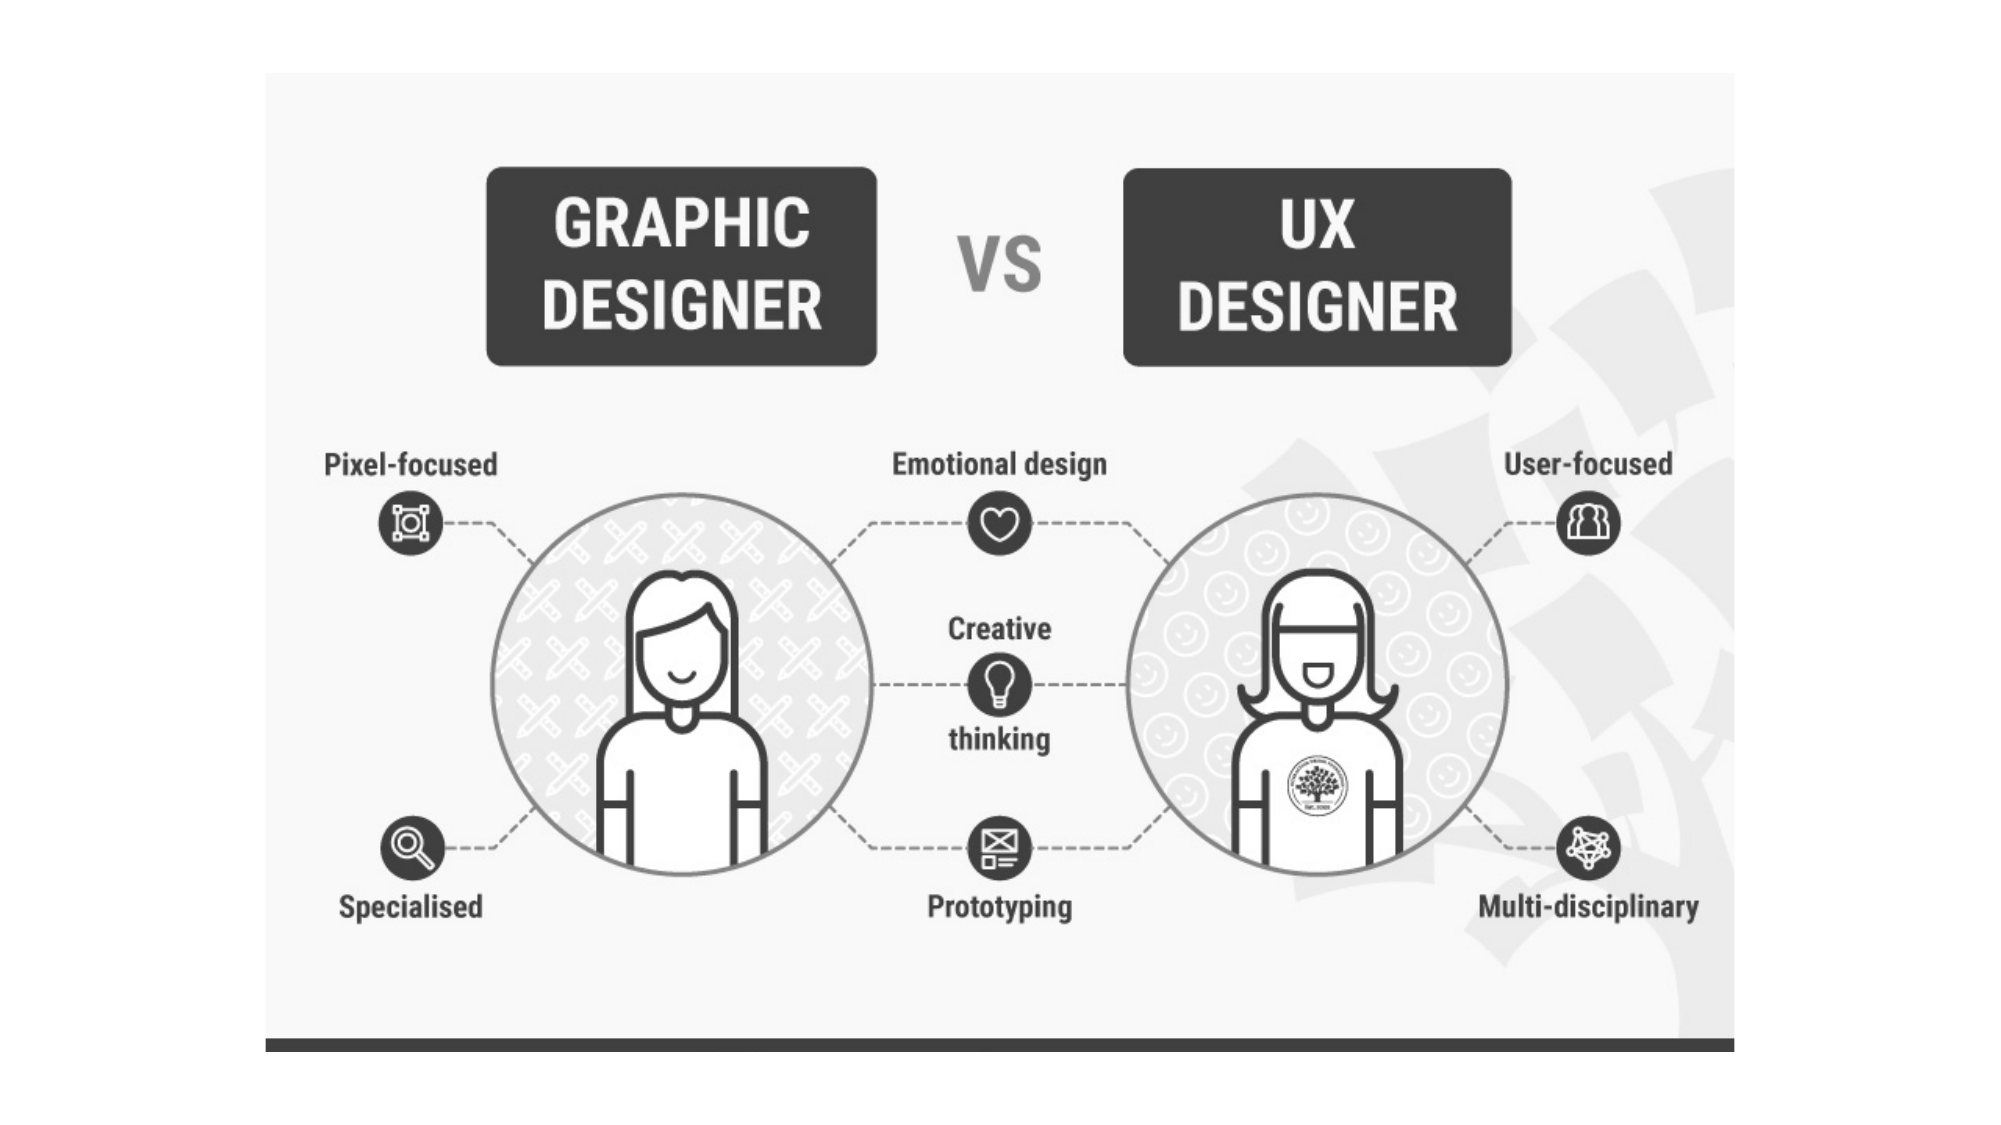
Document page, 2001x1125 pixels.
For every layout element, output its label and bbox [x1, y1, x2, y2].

picture [265, 73, 1735, 1052]
